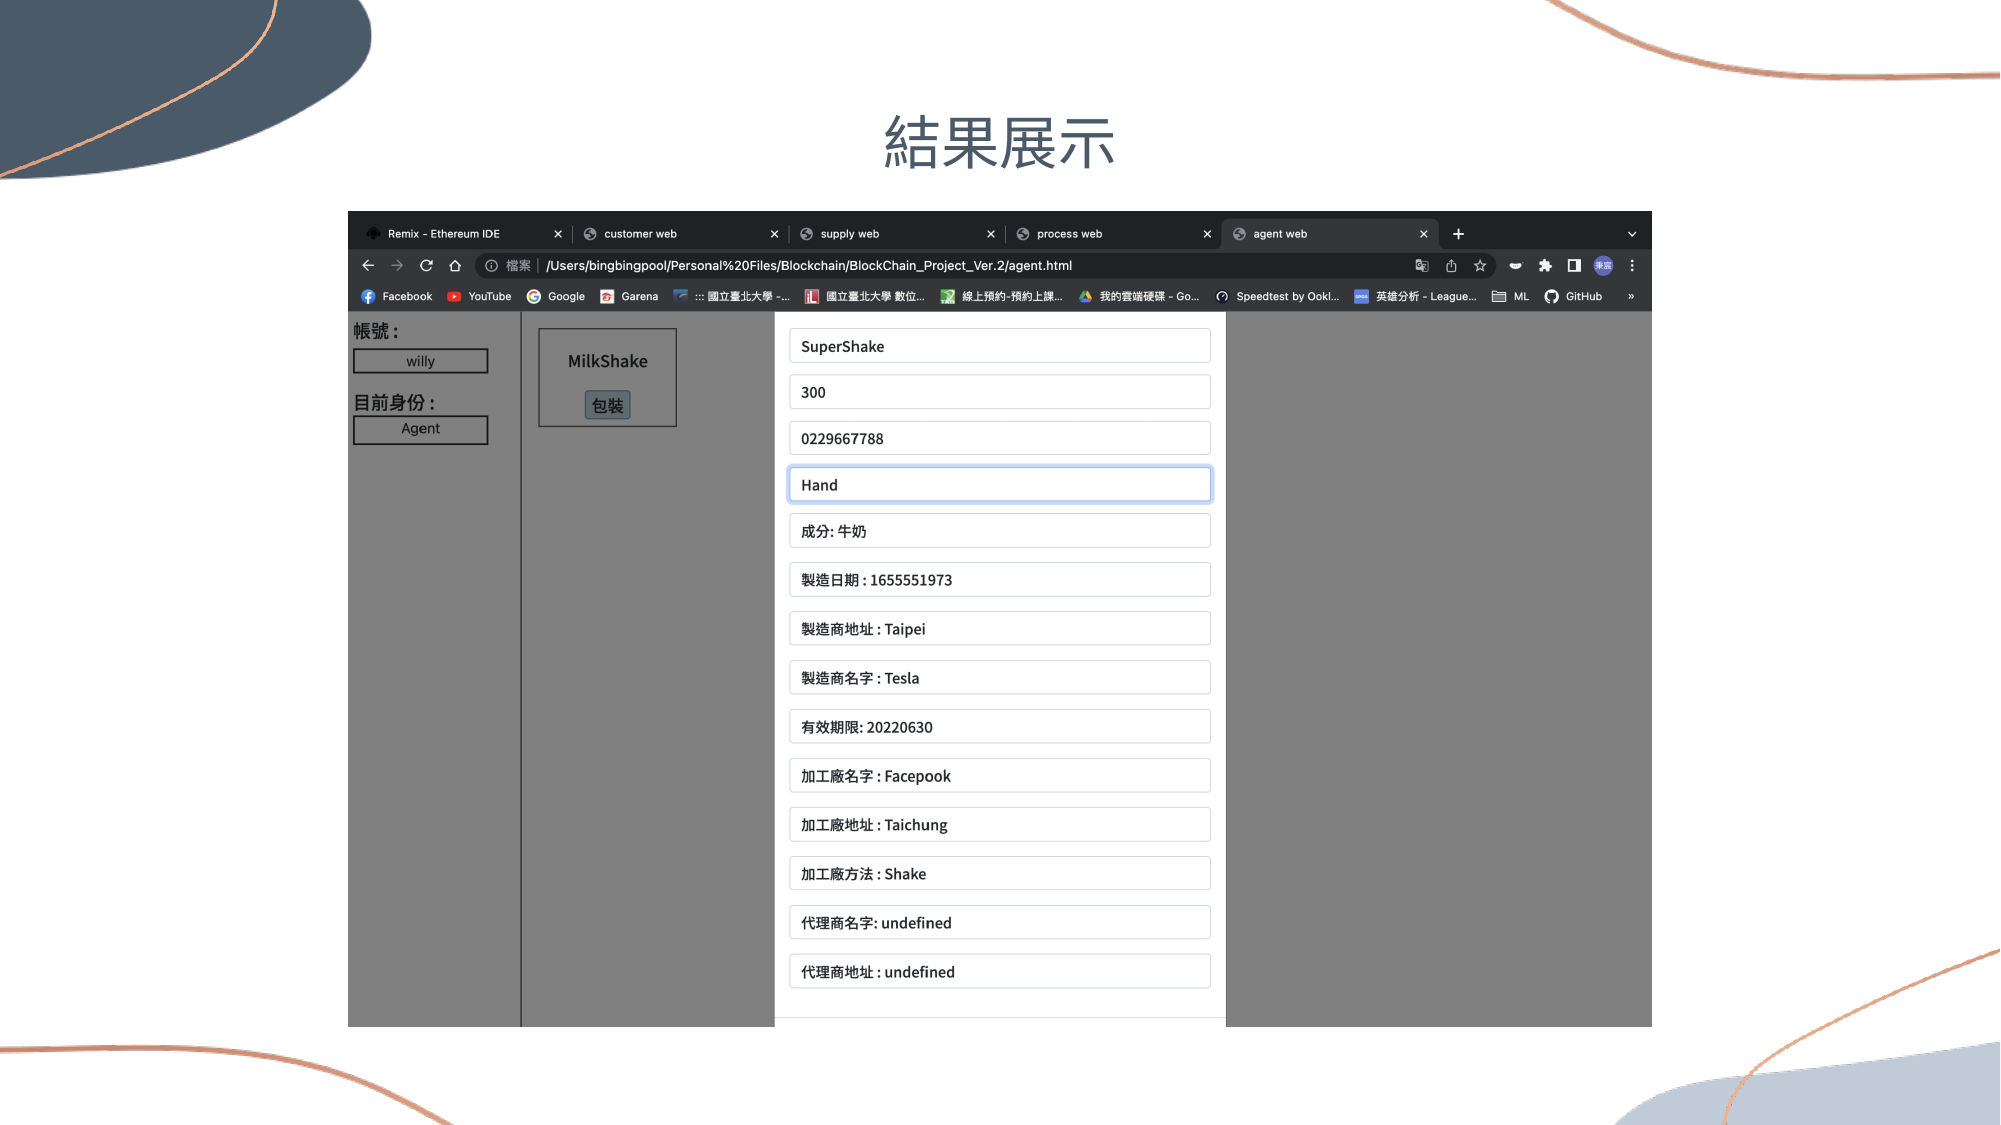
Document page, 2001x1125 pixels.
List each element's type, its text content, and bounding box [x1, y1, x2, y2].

picture [0, 211, 2001, 1125]
picture [0, 0, 372, 207]
picture [1522, 0, 2001, 107]
text_box 結果展示 [868, 98, 1132, 184]
